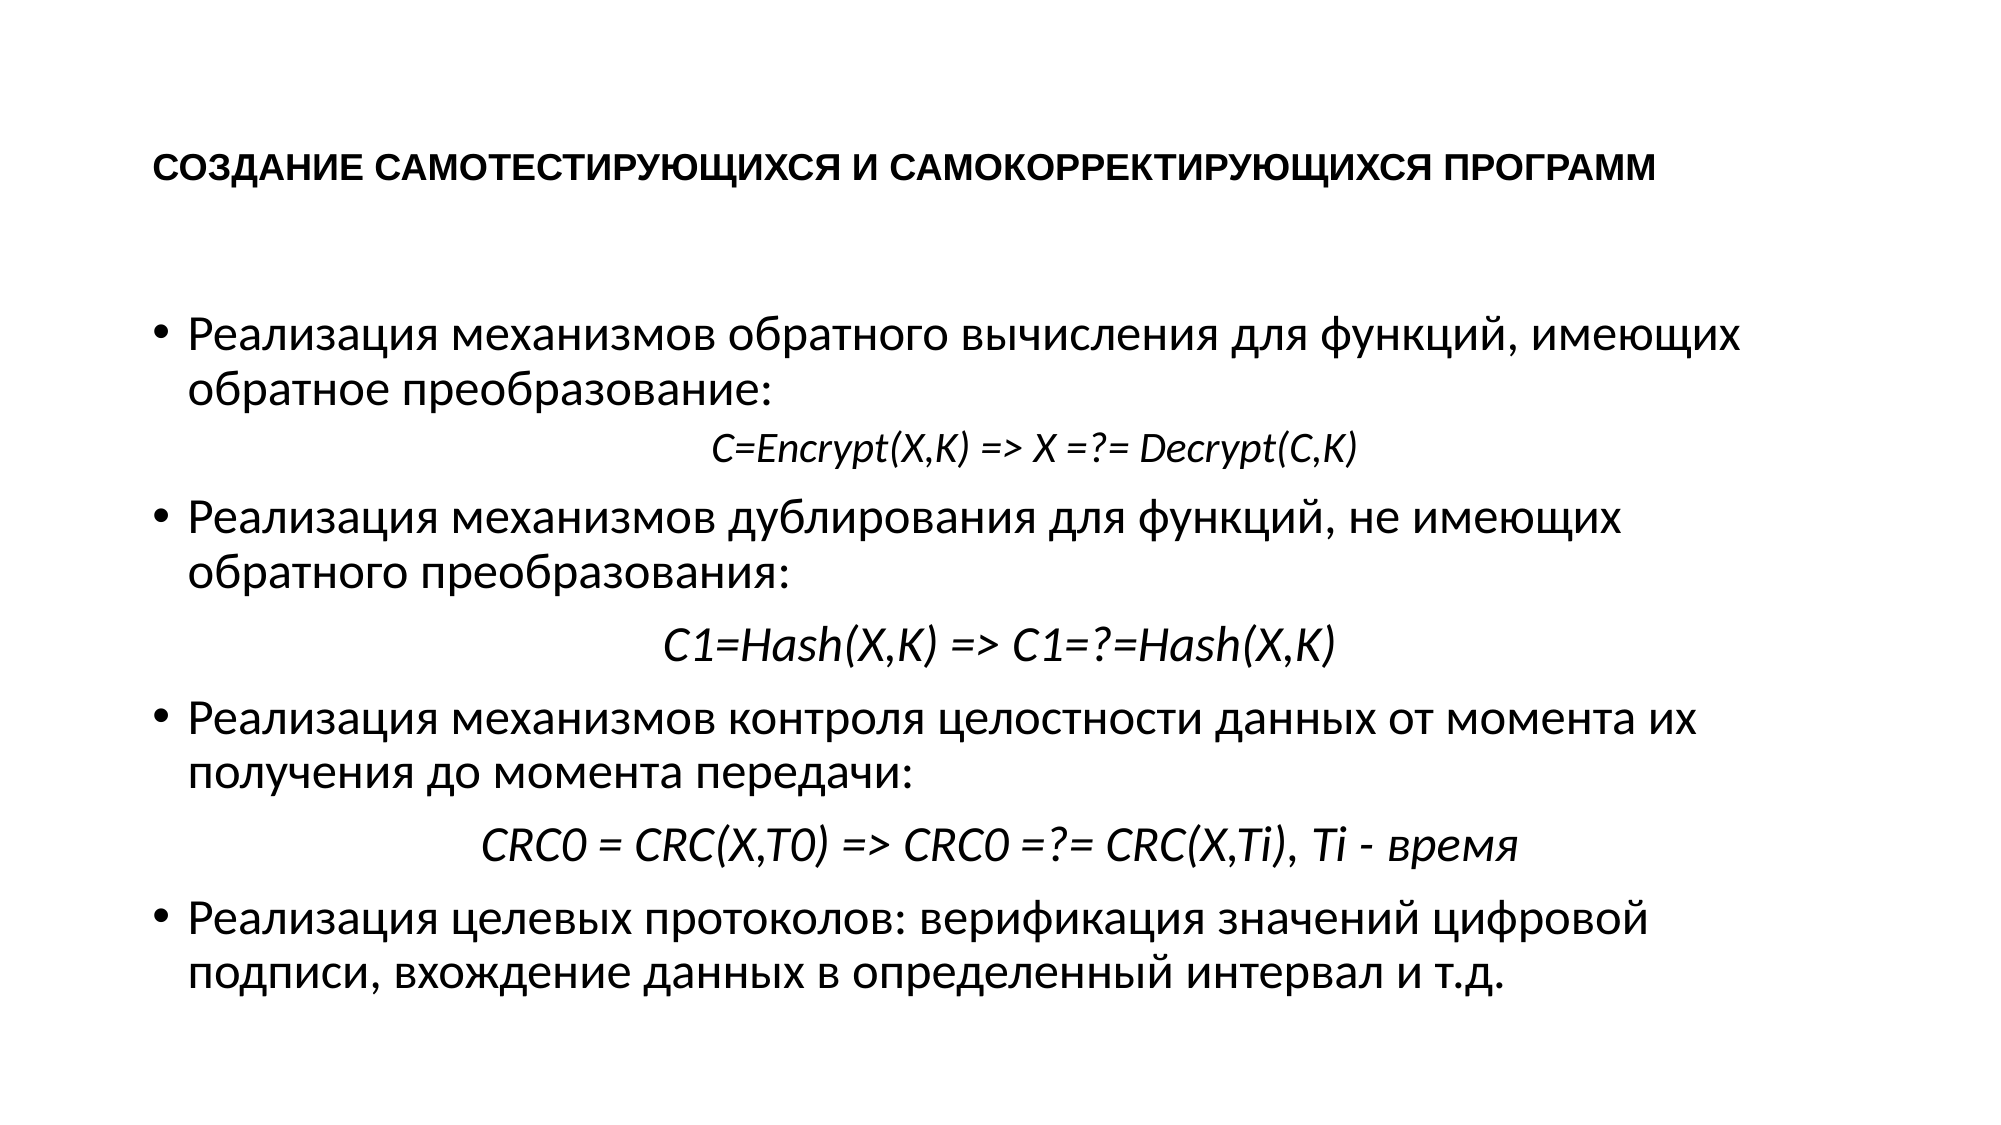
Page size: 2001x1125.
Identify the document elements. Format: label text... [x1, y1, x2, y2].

title СОЗДАНИЕ САМОТЕСТИРУЮЩИХСЯ И САМОКОРРЕКТИРУЮЩИХСЯ ПРОГРАММ [137, 59, 1863, 278]
list Реализация механизмов обратного вычисления для функций, имеющих обратное преобразование: С=Encrypt(X,K) => X =?= Decrypt(C,K) Реализация механизмов дублирования для функций, не имеющих обратного преобразования: C1=Hash(X,K) => C1=?=Hash(X,K) Реализация механизмов контроля целостности данных от момента их получения до момента передачи: CRC0 = CRC(X,T0) => CRC0 =?= CRC(X,Ti), Ti - время Реализация целевых протоколов: верификация значений цифровой подписи, вхождение данных в определенный интервал и т.д. [137, 299, 1863, 1014]
